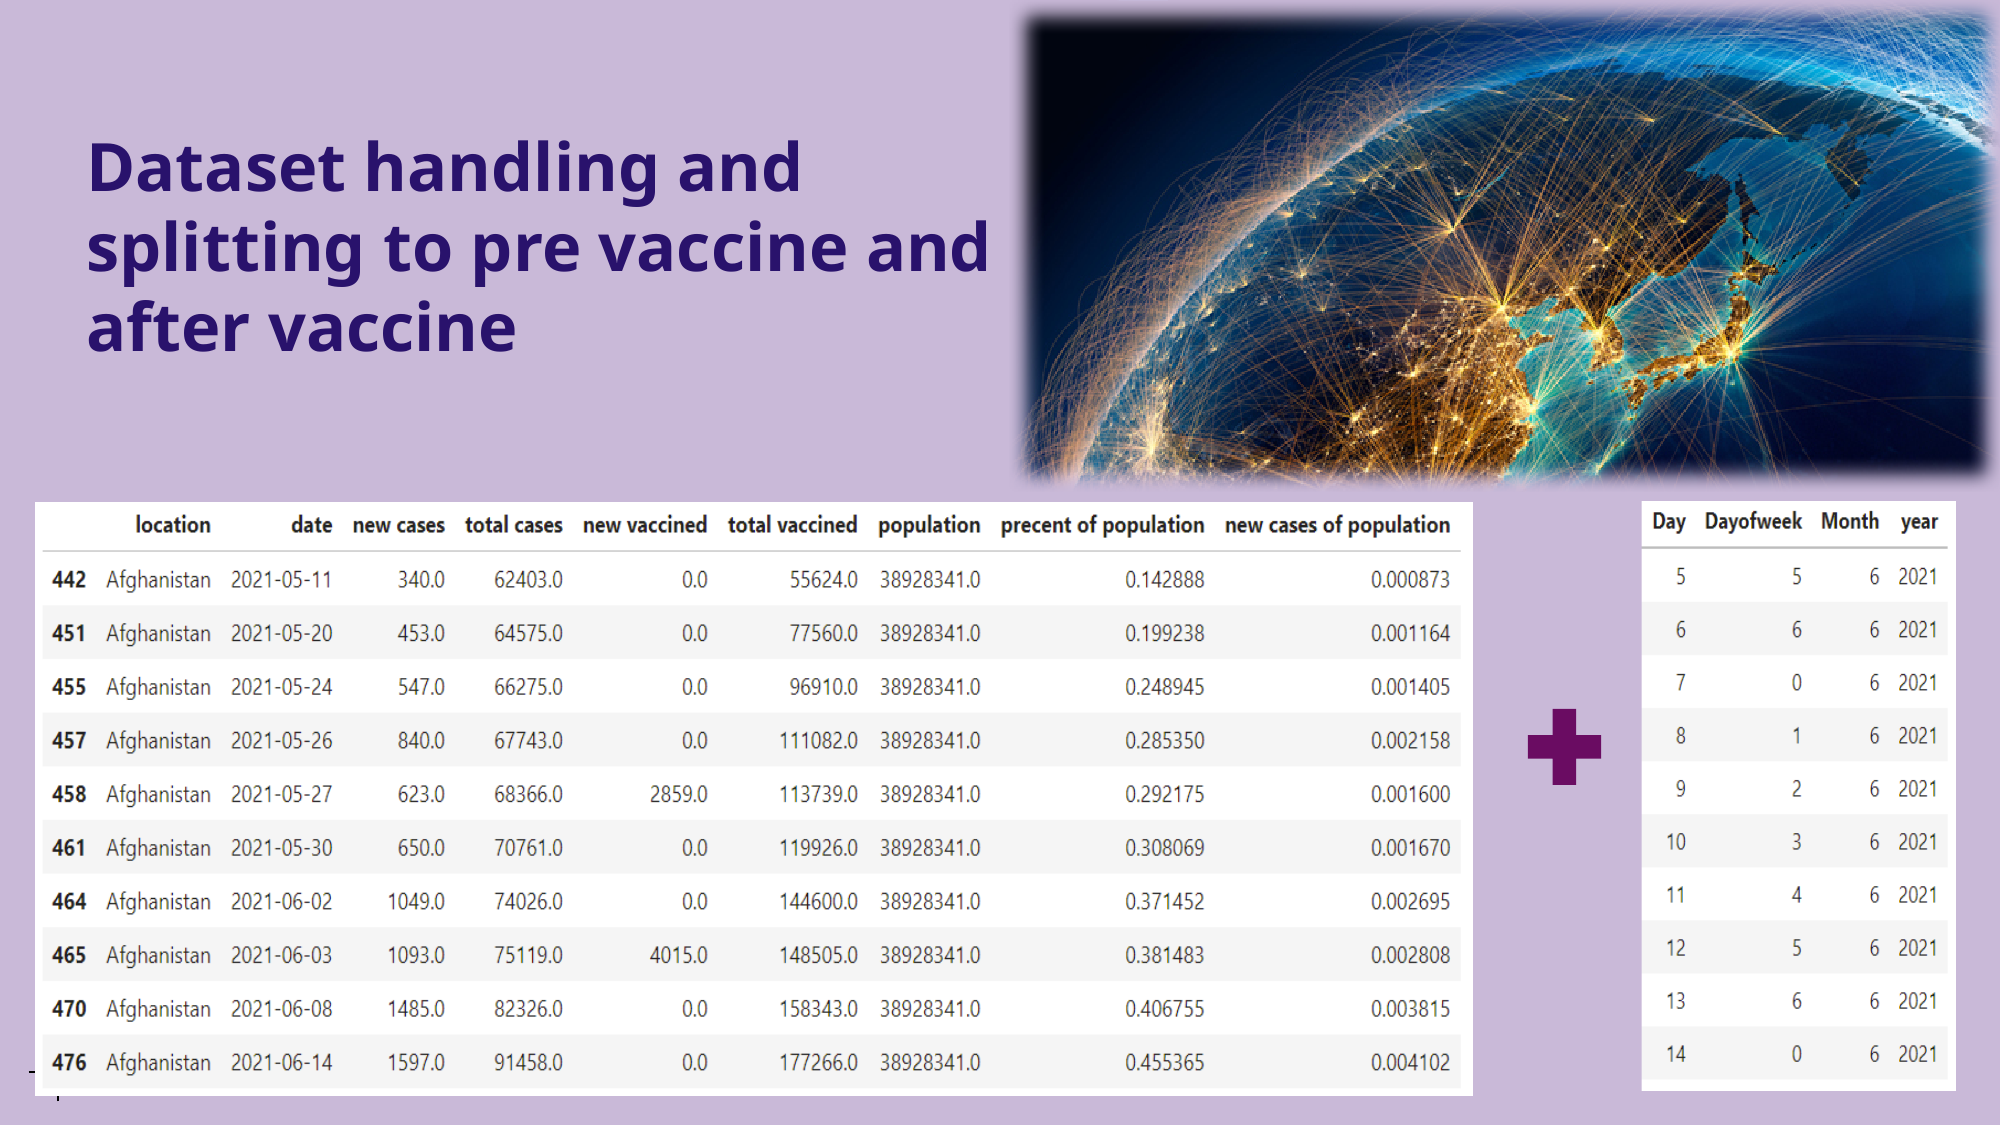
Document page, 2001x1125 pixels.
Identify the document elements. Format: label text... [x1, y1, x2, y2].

picture [35, 502, 1473, 1096]
picture [1009, 0, 2000, 493]
text_box [1527, 708, 1602, 786]
text_box Dataset handling and splitting to pre vaccine and after vaccine [71, 117, 1009, 373]
picture [1641, 501, 1956, 1093]
